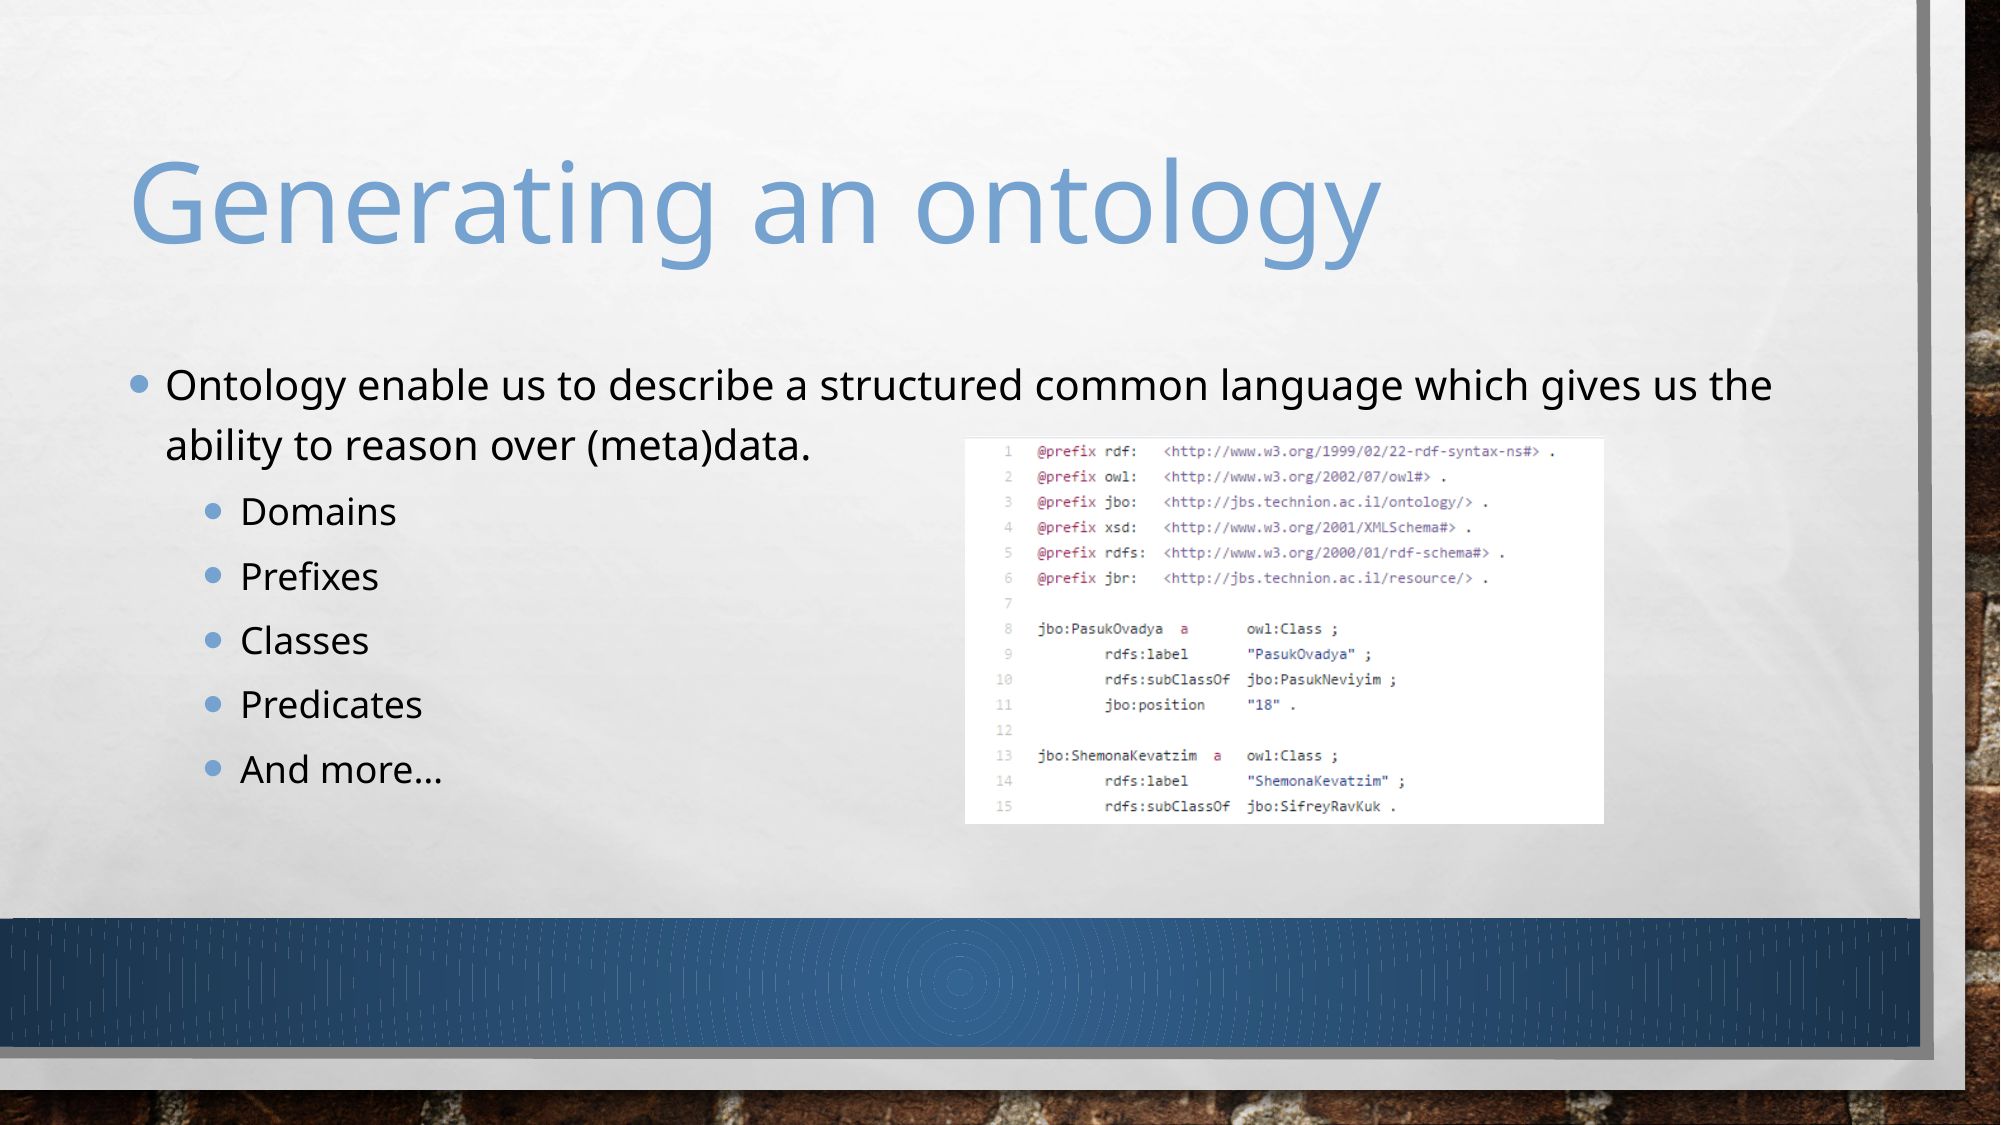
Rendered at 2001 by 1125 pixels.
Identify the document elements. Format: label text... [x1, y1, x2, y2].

picture [964, 435, 1604, 825]
picture [0, 0, 2000, 1125]
title Generating an ontology [112, 112, 1818, 302]
list Ontology enable us to describe a structured common language which gives us the ability to reason over (meta)data. Domains Prefixes Classes Predicates And more… [112, 338, 1818, 882]
